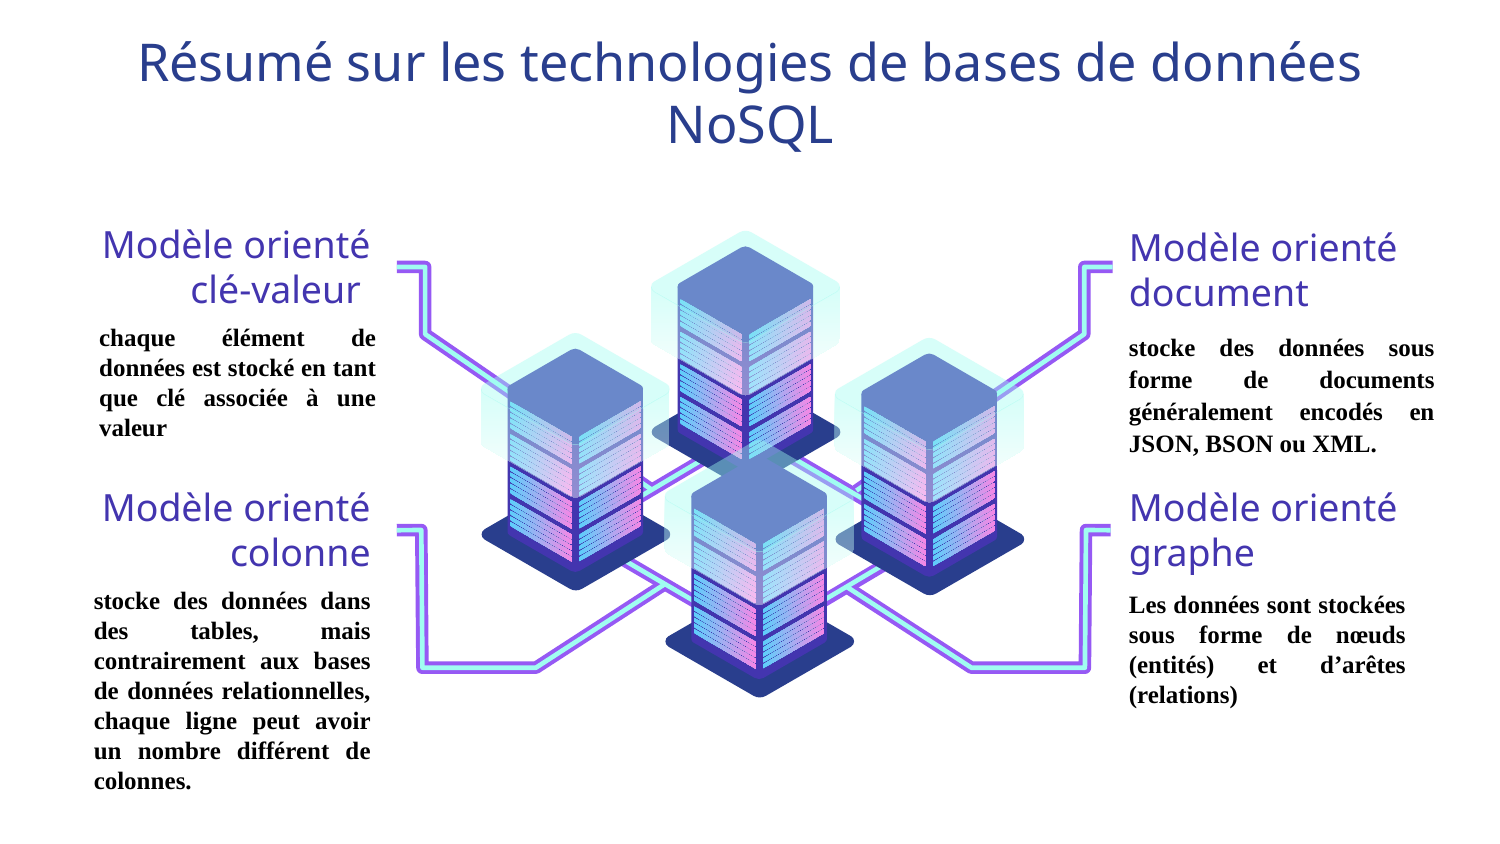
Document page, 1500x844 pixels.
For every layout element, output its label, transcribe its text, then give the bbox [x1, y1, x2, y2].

text_box [396, 530, 517, 668]
text_box [992, 530, 1108, 668]
text_box [1028, 266, 1108, 372]
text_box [78, 239, 392, 423]
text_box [522, 599, 658, 668]
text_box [1113, 239, 1451, 471]
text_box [1113, 503, 1422, 700]
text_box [479, 332, 672, 591]
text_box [78, 503, 387, 695]
title Résumé sur les technologies de bases de données NoSQL [84, 49, 1416, 134]
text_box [663, 439, 856, 698]
text_box [397, 266, 475, 368]
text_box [833, 337, 1026, 596]
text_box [860, 604, 988, 668]
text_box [649, 230, 842, 438]
